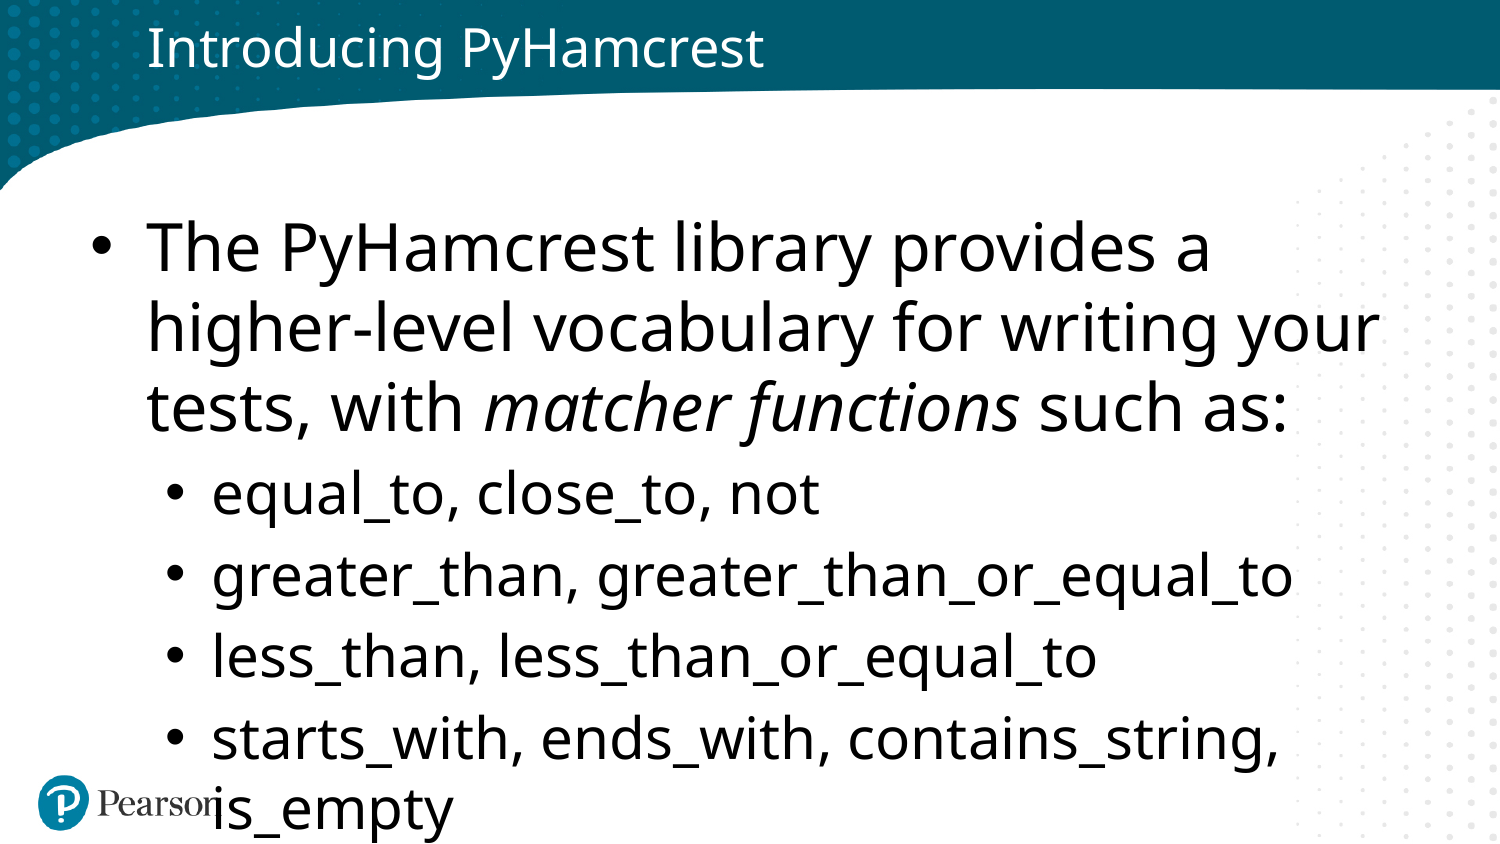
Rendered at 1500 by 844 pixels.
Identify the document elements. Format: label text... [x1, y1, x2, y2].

title Introducing PyHamcrest [132, 6, 1371, 98]
picture [0, 90, 1500, 844]
list The PyHamcrest library provides a higher-level vocabulary for writing your tests, with matcher functions such as: equal_to, close_to, not greater_than, greater_than_or_equal_to less_than, less_than_or_equal_to starts_with, ends_with, contains_string, is_empty all_of, any_of contains_string, contains_exactly, contains_in_any_order has_item, has_items has_entry, has_entries, has_key, has_keys, has_value, has_values instance_of … etc. [75, 196, 1425, 754]
